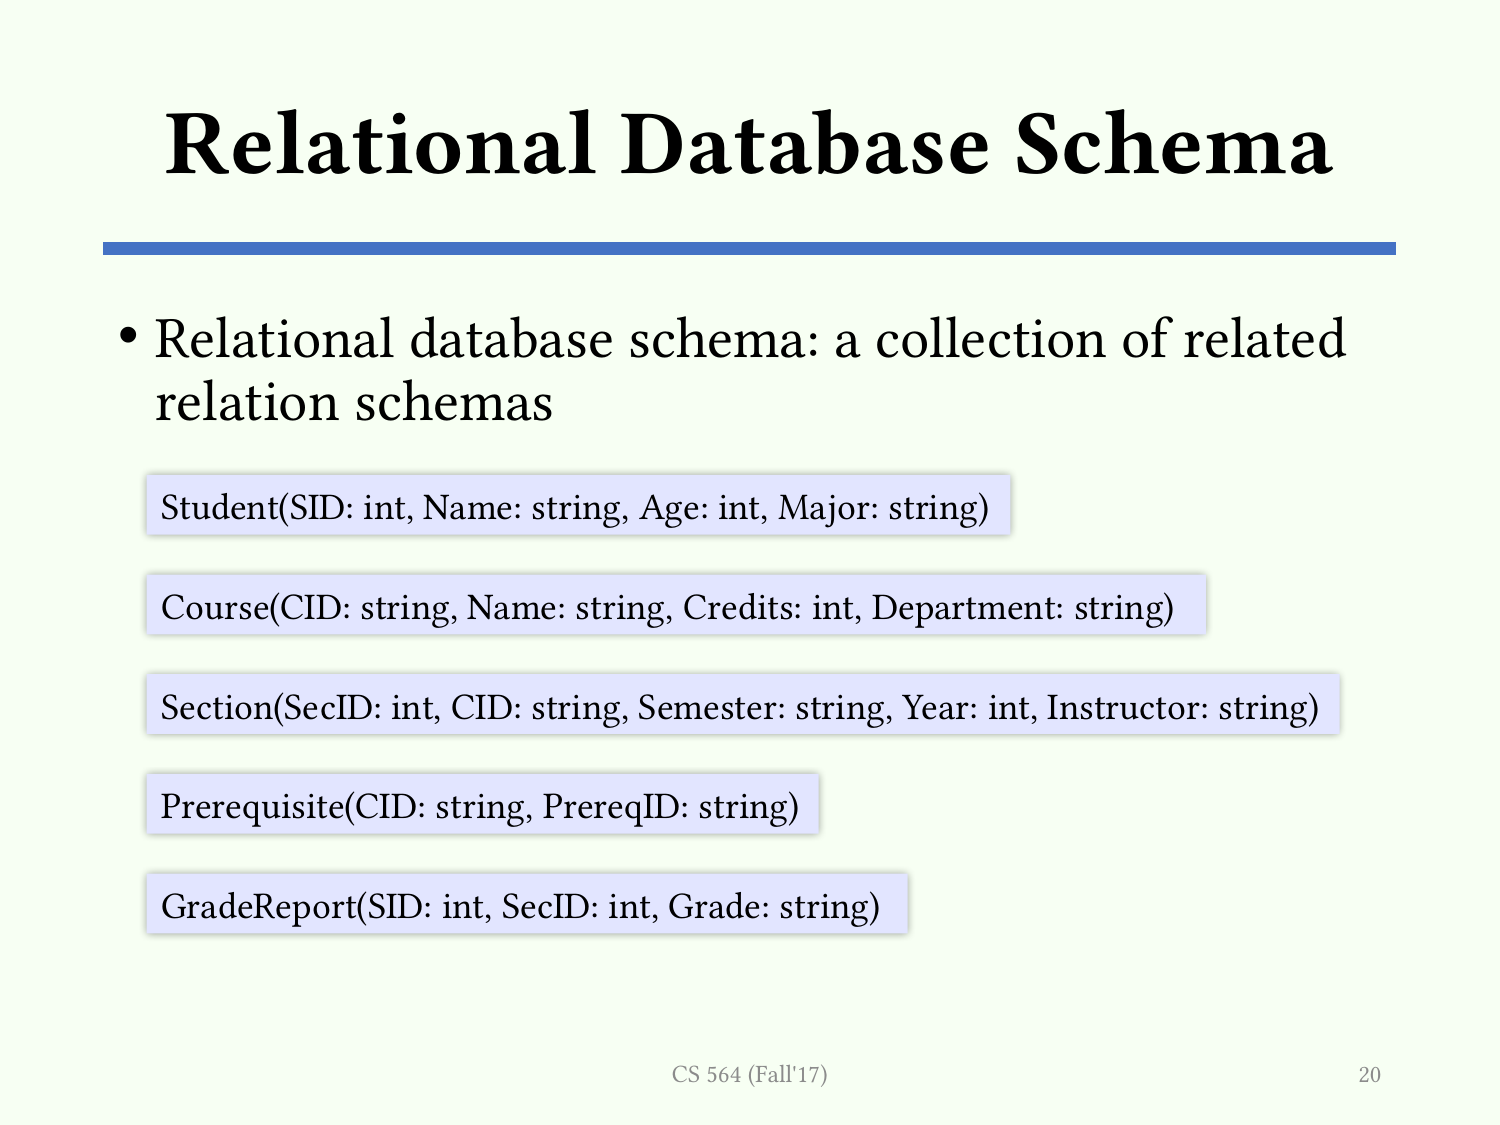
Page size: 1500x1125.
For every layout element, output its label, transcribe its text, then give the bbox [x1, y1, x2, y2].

slide_number 20 [1059, 1042, 1397, 1103]
list Relational database schema: a collection of related relation schemas [103, 299, 1397, 1014]
text_box Course(CID: string, Name: string, Credits: int, Department: string) [146, 574, 1206, 635]
text_box Section(SecID: int, CID: string, Semester: string, Year: int, Instructor: string) [146, 674, 1340, 734]
text_box Student(SID: int, Name: string, Age: int, Major: string) [146, 474, 1011, 535]
text_box Prerequisite(CID: string, PrereqID: string) [146, 773, 819, 834]
footer CS 564 (Fall'17) [496, 1042, 1004, 1103]
text_box GradeReport(SID: int, SecID: int, Grade: string) [146, 873, 908, 934]
title Relational Database Schema [103, 35, 1397, 253]
